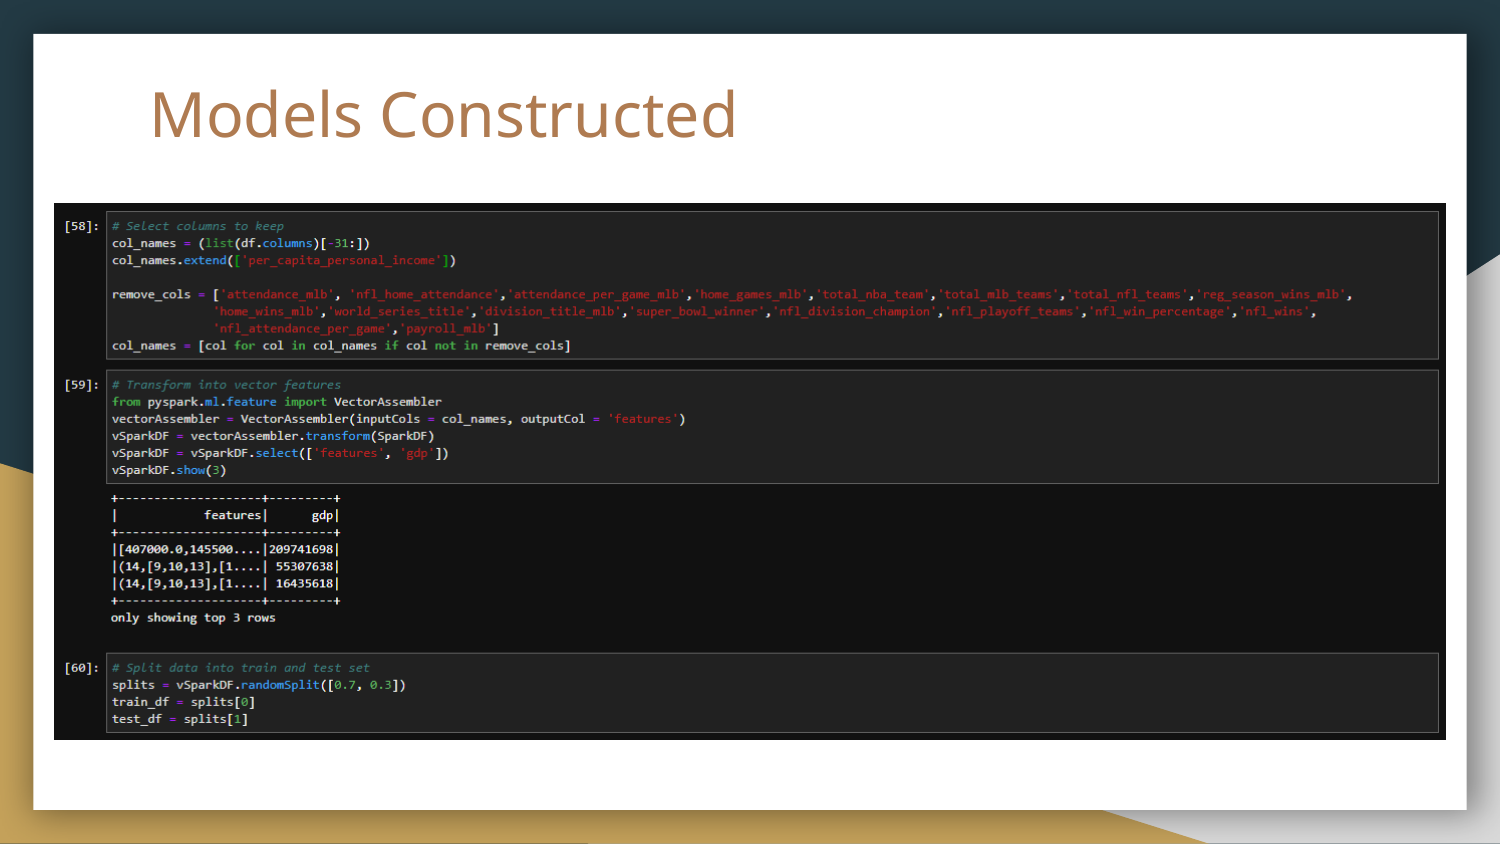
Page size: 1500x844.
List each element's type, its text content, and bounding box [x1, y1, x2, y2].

title Models Constructed [134, 59, 1366, 163]
picture [54, 202, 1446, 741]
